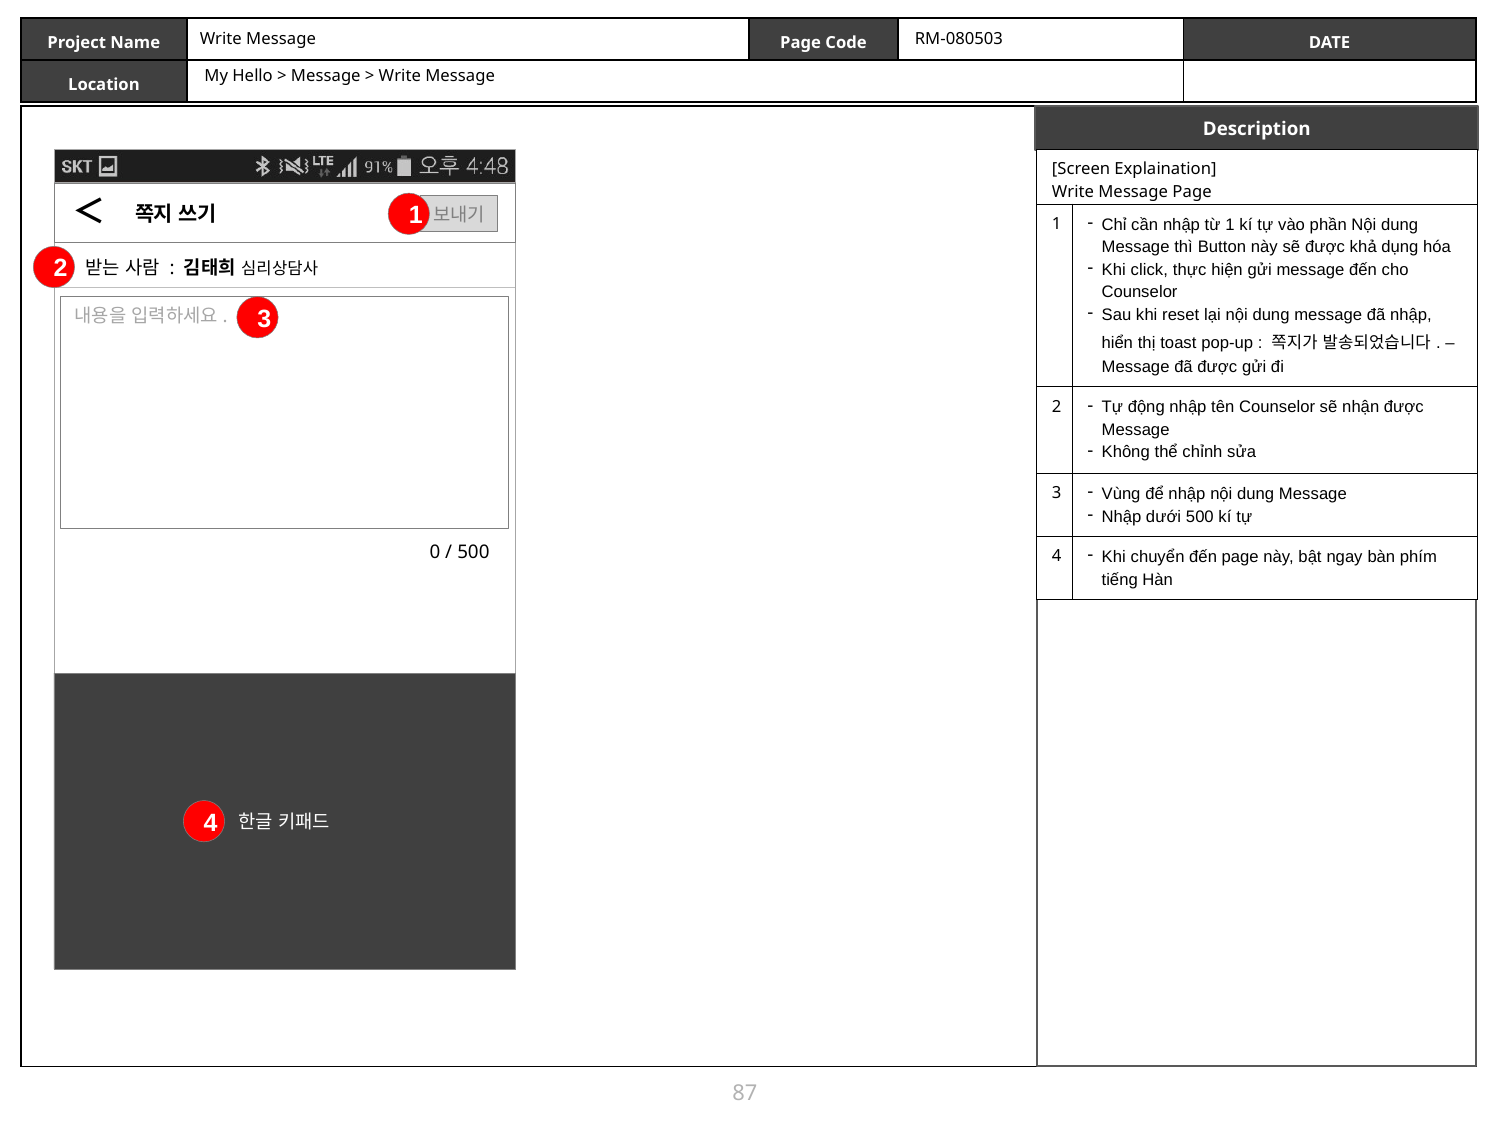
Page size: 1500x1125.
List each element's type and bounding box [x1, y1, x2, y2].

text_box [184, 20, 331, 55]
text_box [31, 148, 517, 971]
table_cell [1037, 537, 1072, 599]
text_box [189, 57, 511, 93]
table_cell [1037, 474, 1072, 536]
table_header [1037, 150, 1477, 204]
text_box [899, 20, 1018, 55]
table_cell [1073, 474, 1477, 536]
table_cell [1037, 205, 1072, 386]
table_cell [1037, 387, 1072, 473]
table_cell [1073, 387, 1477, 473]
table_cell [1073, 537, 1477, 599]
slide_number [569, 1063, 920, 1124]
table_cell [1073, 205, 1477, 386]
